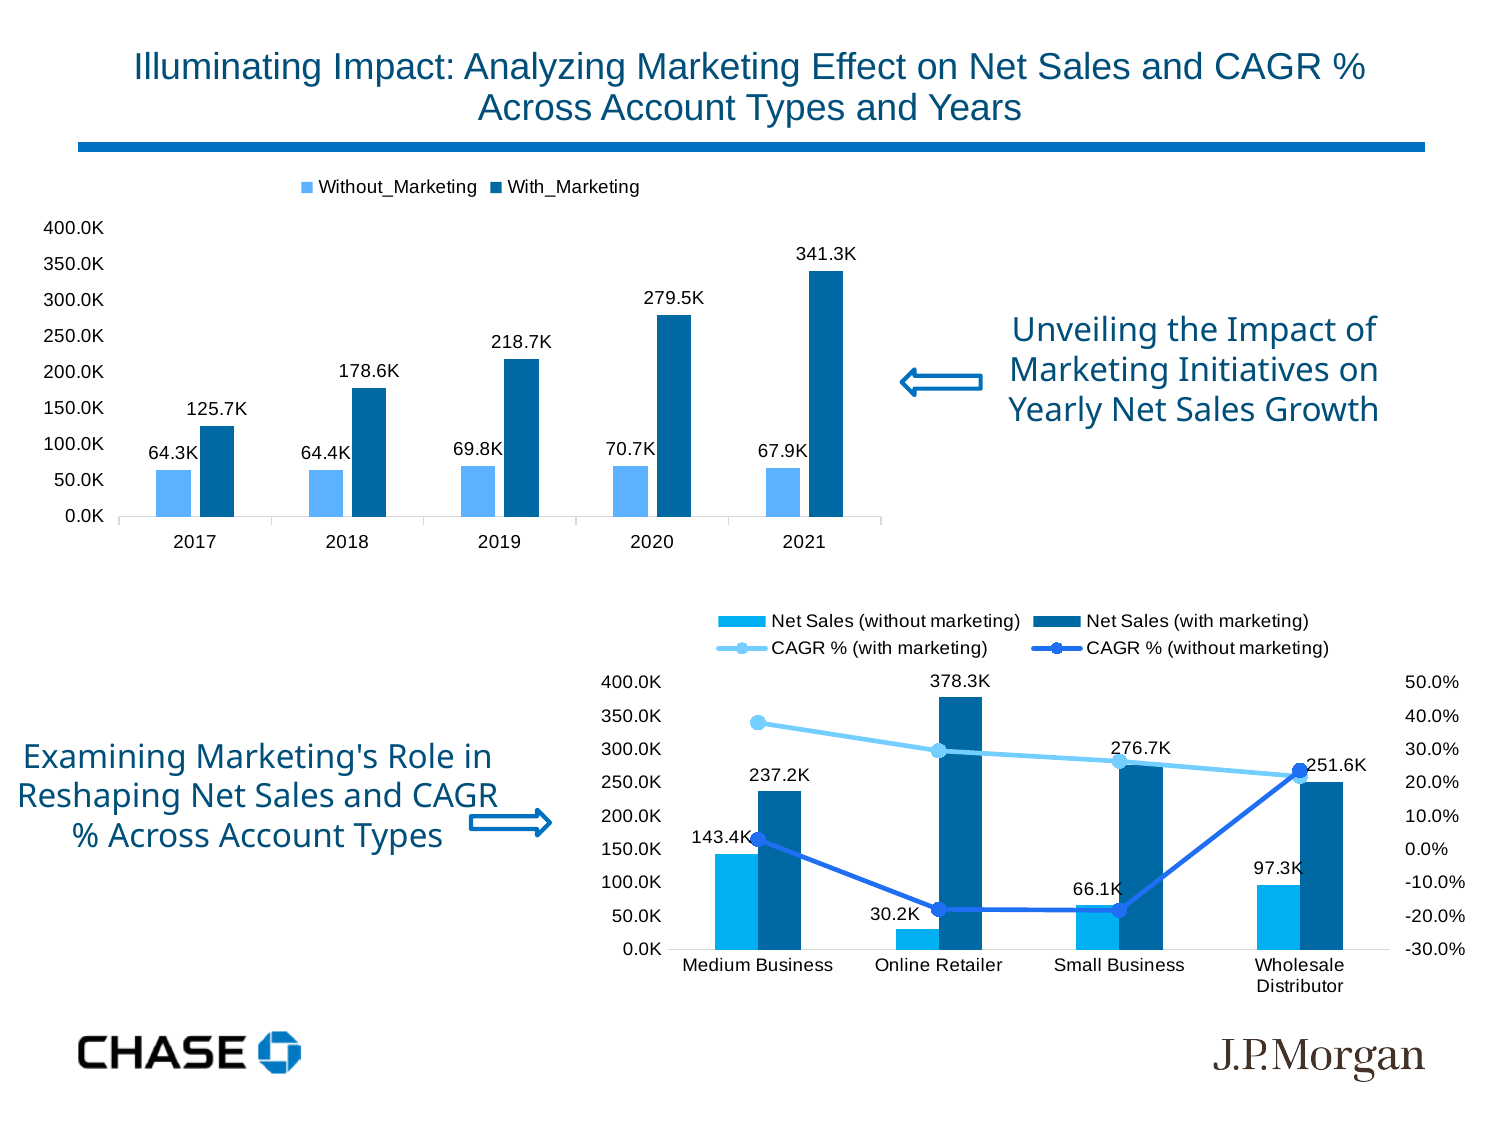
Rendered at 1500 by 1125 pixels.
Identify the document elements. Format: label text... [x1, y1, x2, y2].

text_box [1213, 1039, 1425, 1083]
text_box Unveiling the Impact of Marketing Initiatives on Yearly Net Sales Growth [963, 300, 1425, 435]
text_box [907, 367, 983, 398]
title Illuminating Impact: Analyzing Marketing Effect on Net Sales and CAGR % Across Account Types and Years [75, 35, 1425, 140]
text_box Examining Marketing's Role in Reshaping Net Sales and CAGR % Across Account Types [0, 727, 517, 862]
picture [74, 1028, 308, 1077]
chart [583, 594, 1467, 998]
chart [40, 159, 902, 563]
text_box [468, 807, 553, 838]
